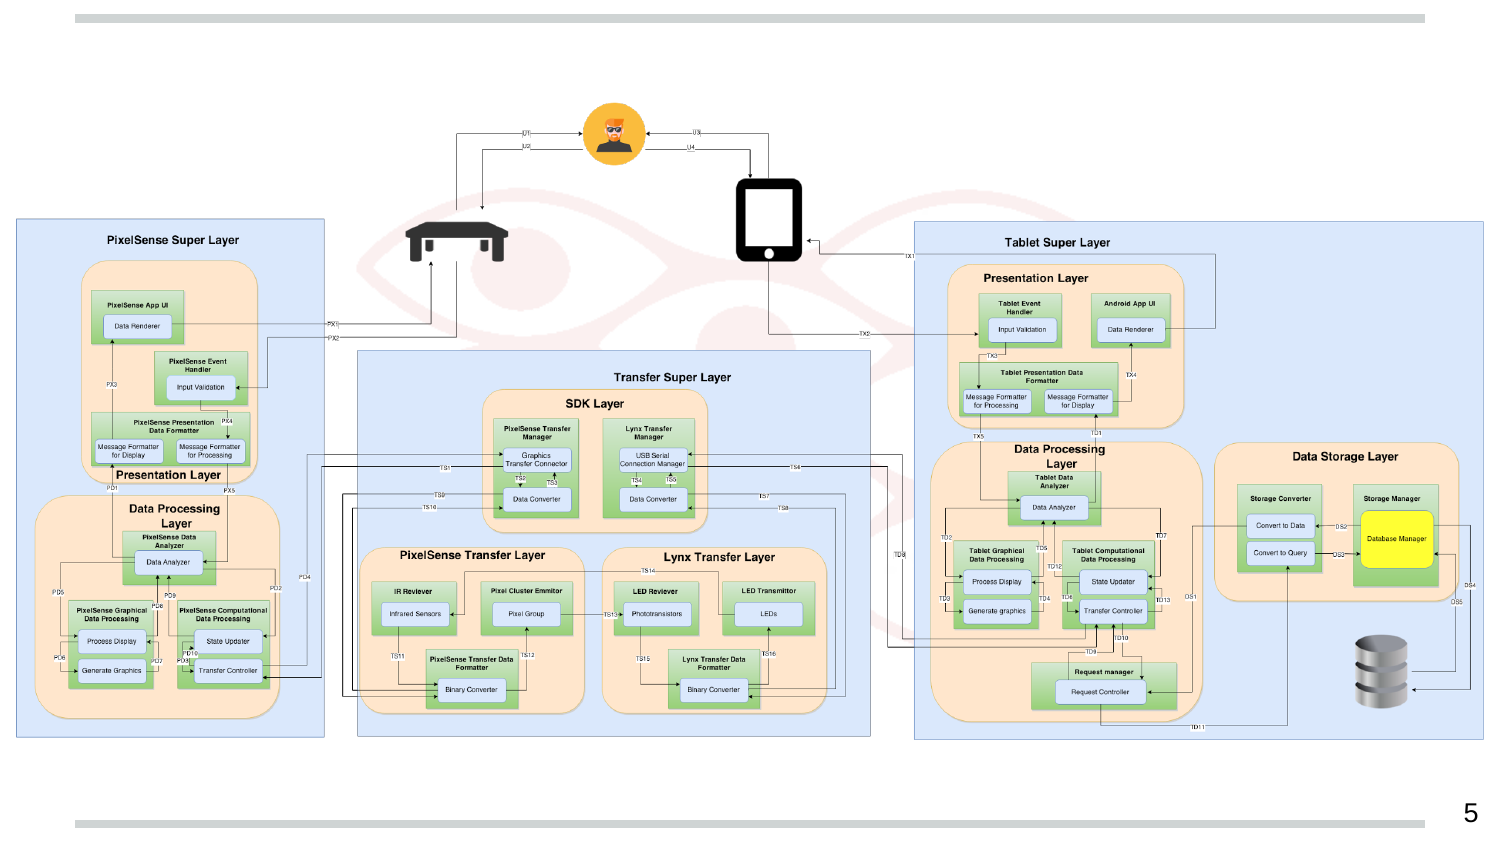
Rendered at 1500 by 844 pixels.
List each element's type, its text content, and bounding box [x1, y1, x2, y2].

slide_number ‹#› [1403, 779, 1494, 844]
picture [15, 102, 1484, 742]
